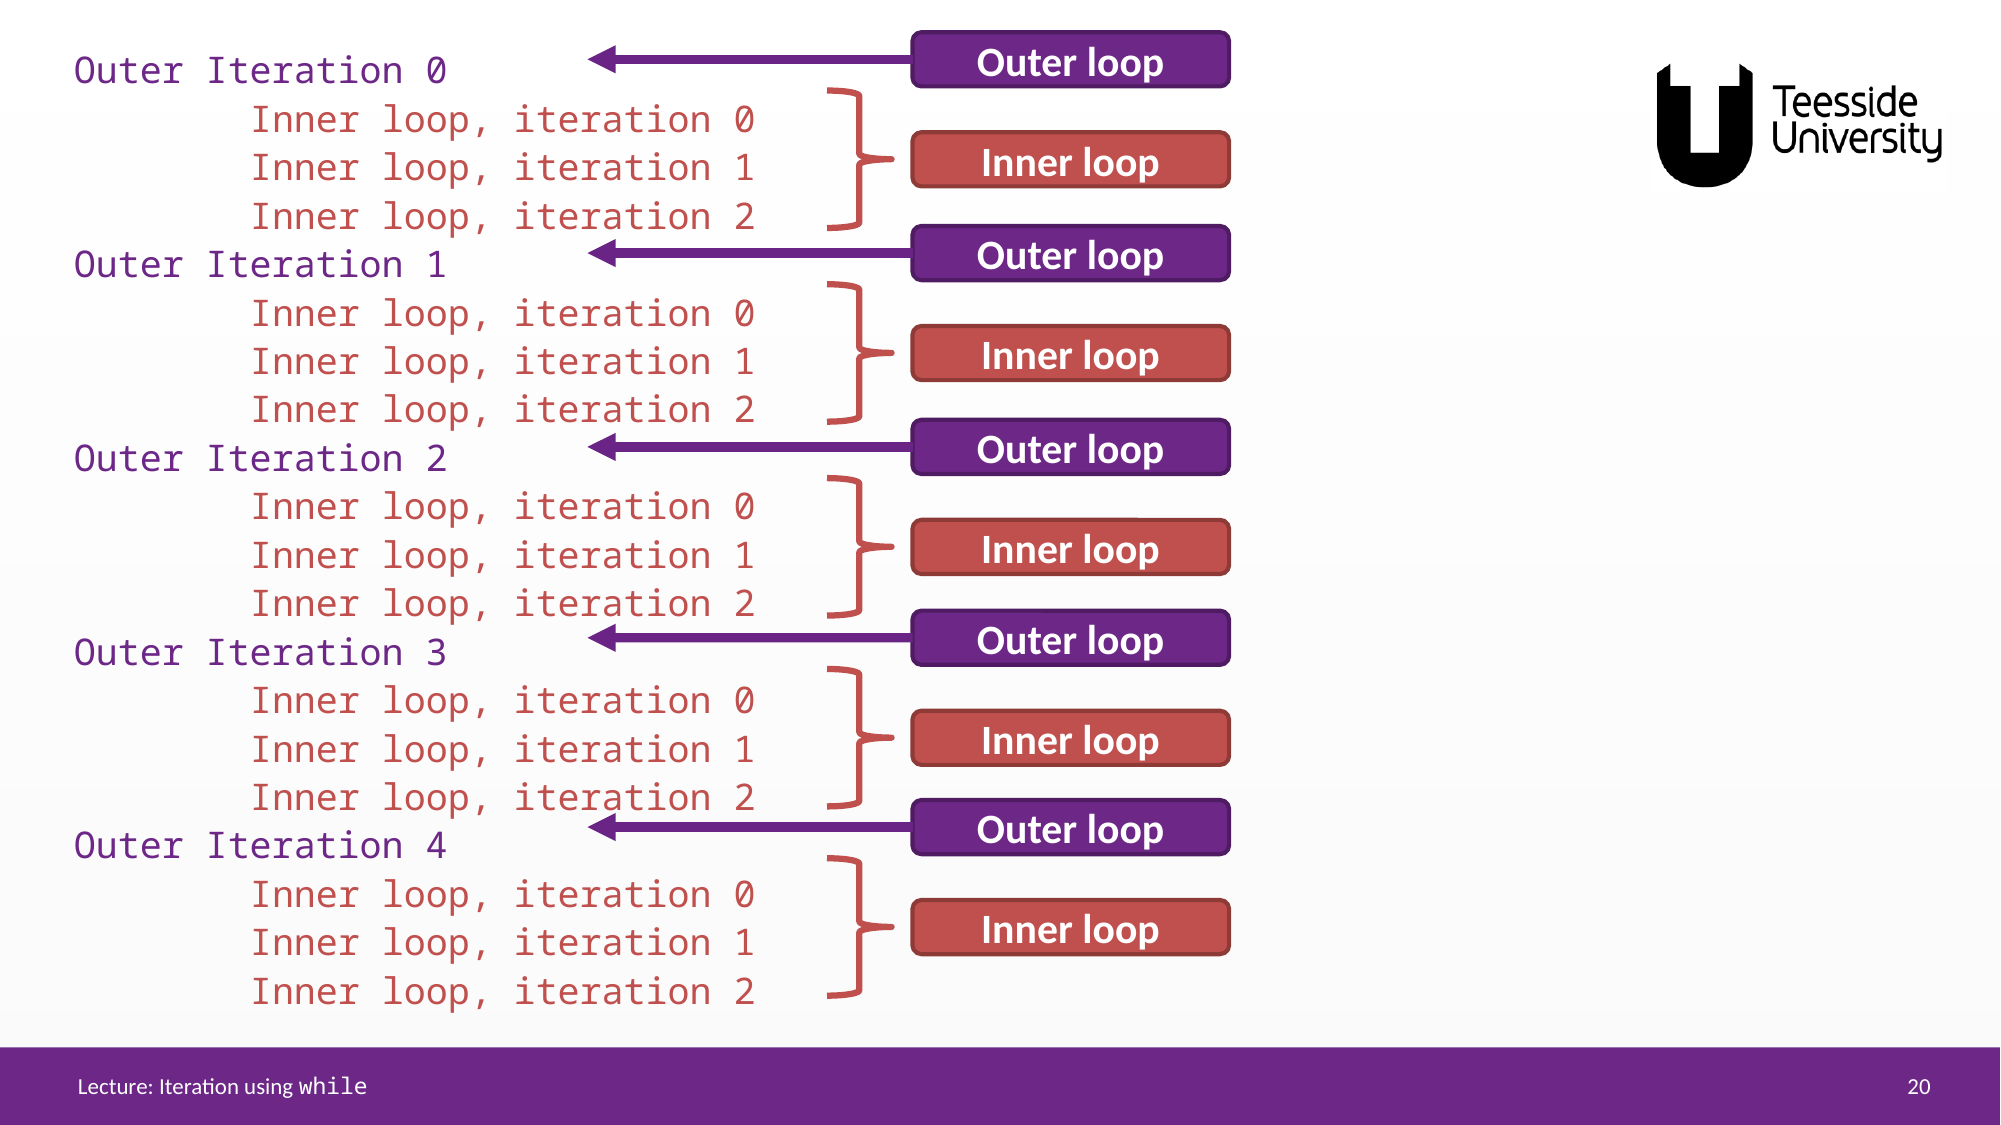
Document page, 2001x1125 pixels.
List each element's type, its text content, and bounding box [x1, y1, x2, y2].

picture [1652, 59, 1946, 191]
slide_number 20 [1833, 1068, 1946, 1103]
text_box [587, 799, 1230, 996]
footer Lecture: Iteration using while [62, 1068, 1811, 1103]
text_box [587, 31, 1230, 229]
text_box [587, 235, 1230, 419]
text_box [587, 419, 1230, 616]
list Outer Iteration 0 Inner loop, iteration 0 Inner loop, iteration 1 Inner loop, iteration 2 Outer Iteration 1 Inner loop, iteration 0 Inner loop, iteration 1 Inner loop, iteration 2 Outer Iteration 2 Inner loop, iteration 0 Inner loop, iteration 1 Inner loop, iteration 2 Outer Iteration 3 Inner loop, iteration 0 Inner loop, iteration 1 Inner loop, iteration 2 Outer Iteration 4 Inner loop, iteration 0 Inner loop, iteration 1 Inner loop, iteration 2 [59, 35, 1048, 1022]
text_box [587, 622, 1230, 799]
